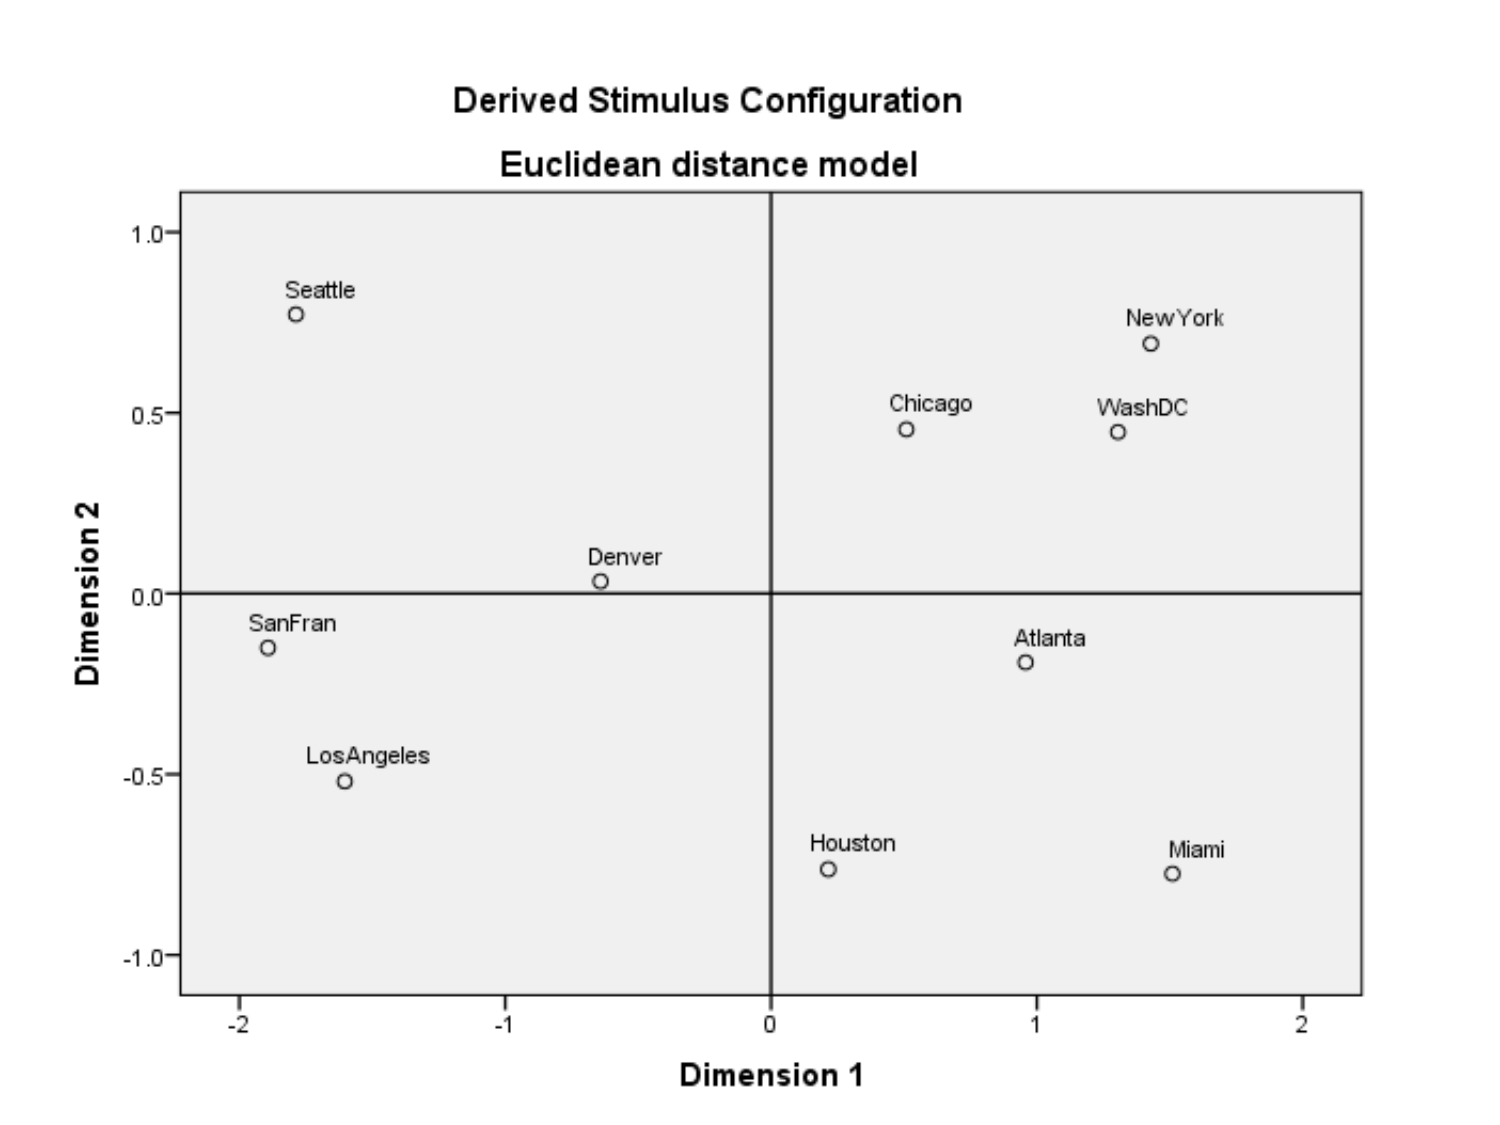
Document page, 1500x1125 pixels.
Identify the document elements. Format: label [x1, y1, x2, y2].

picture [37, 49, 1380, 1125]
